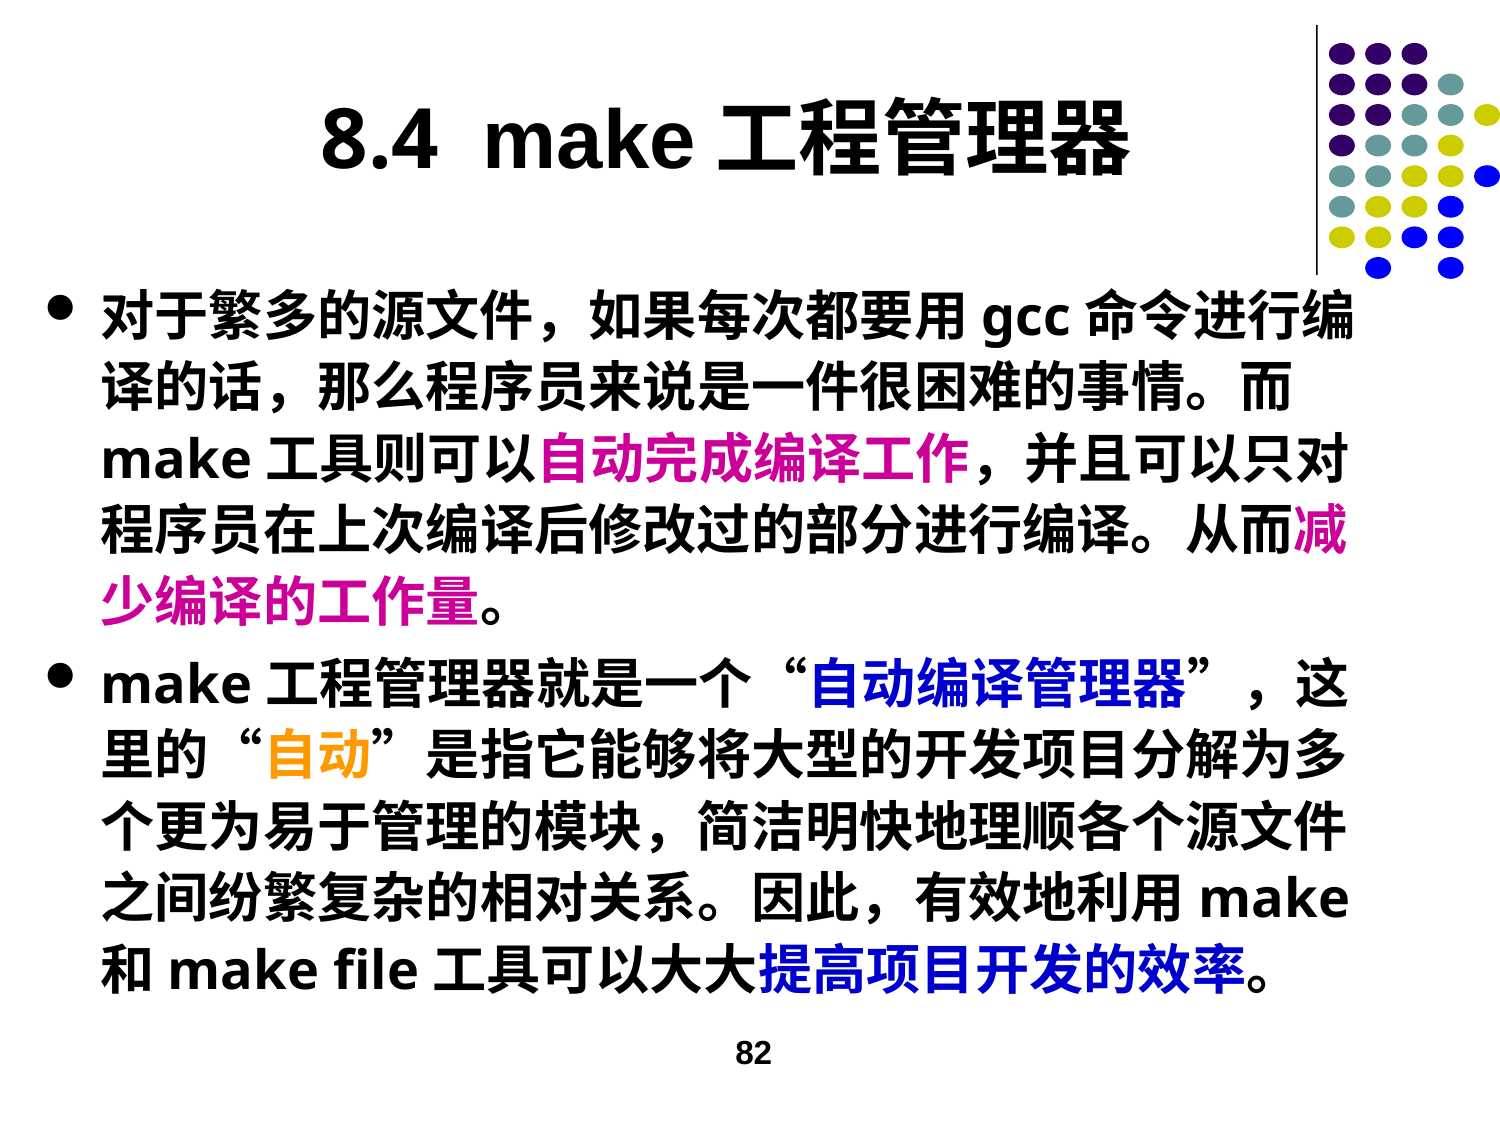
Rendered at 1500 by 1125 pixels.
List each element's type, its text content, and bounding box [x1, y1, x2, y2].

slide_number 82 [578, 1023, 930, 1099]
text_box 对于繁多的源文件，如果每次都要用gcc命令进行编译的话，那么程序员来说是一件很困难的事情。而make工具则可以自动完成编译工作，并且可以只对程序员在上次编译后修改过的部分进行编译。从而减少编译的工作量。 make工程管理器就是一个“自动编译管理器”，这里的“自动”是指它能够将大型的开发项目分解为多个更为易于管理的模块，简洁明快地理顺各个源文件之间纷繁复杂的相对关系。因此，有效地利用make和make file工具可以大大提高项目开发的效率。 [29, 267, 1412, 1008]
text_box 8.4 make工程管理器 [64, 78, 1388, 193]
